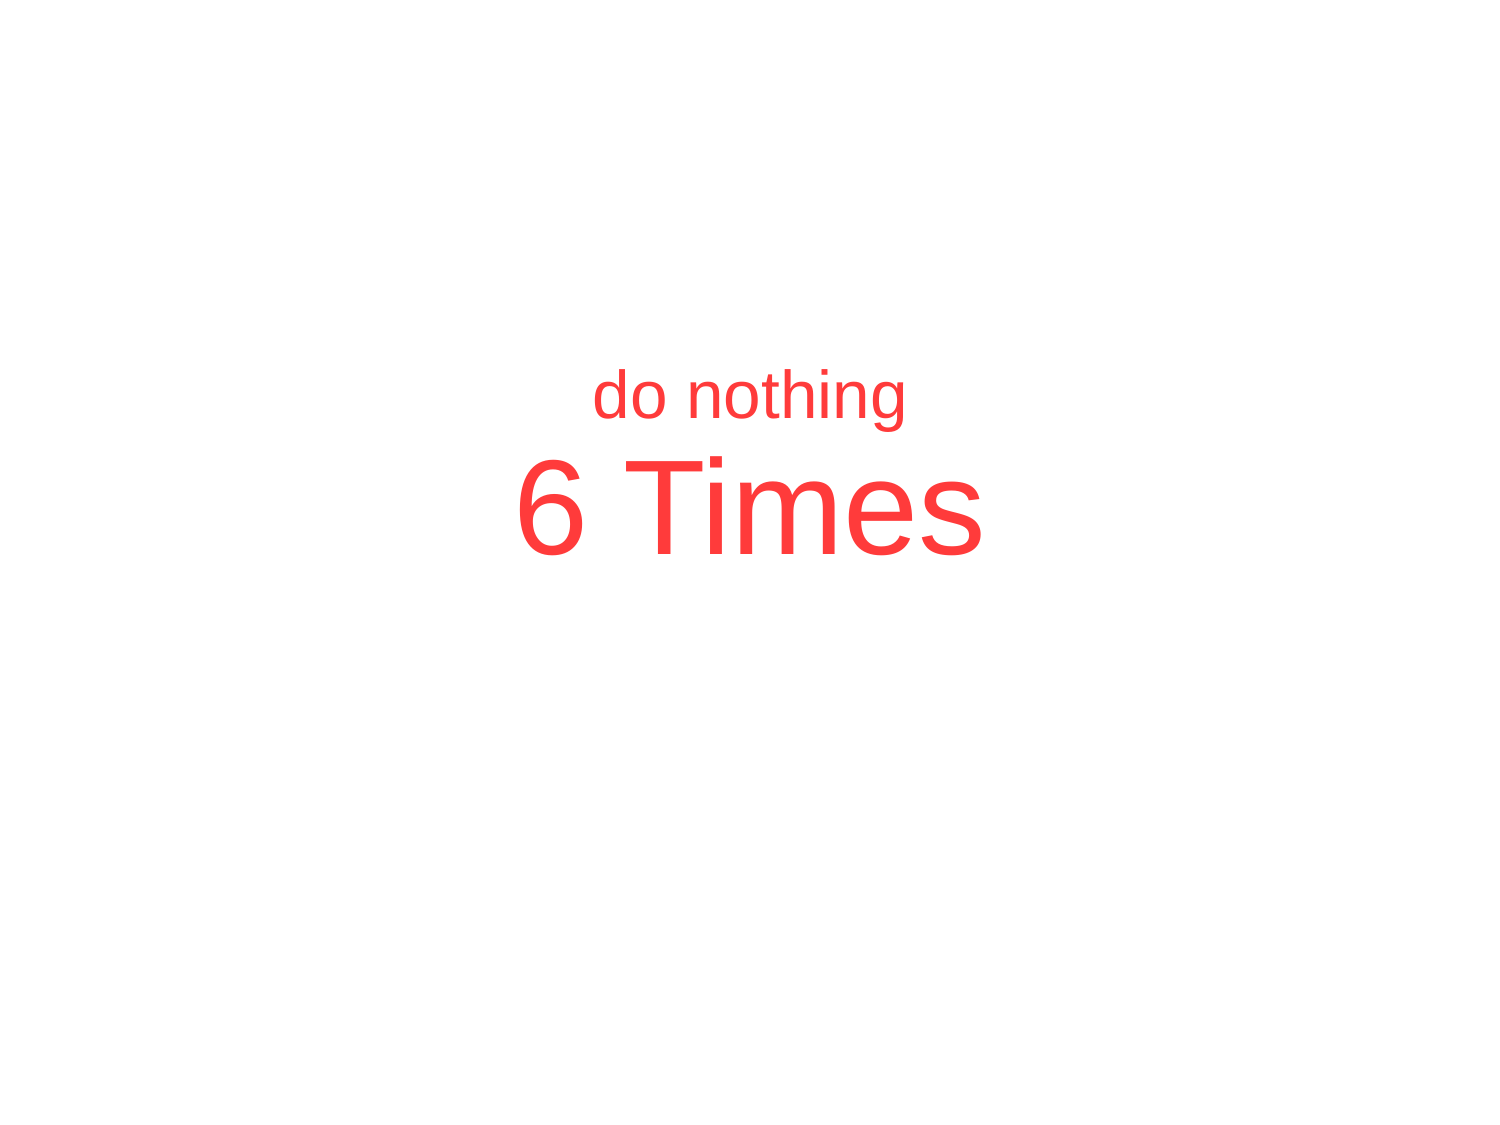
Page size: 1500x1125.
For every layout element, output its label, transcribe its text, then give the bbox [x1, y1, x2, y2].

title do nothing 6 Times [112, 349, 1388, 591]
